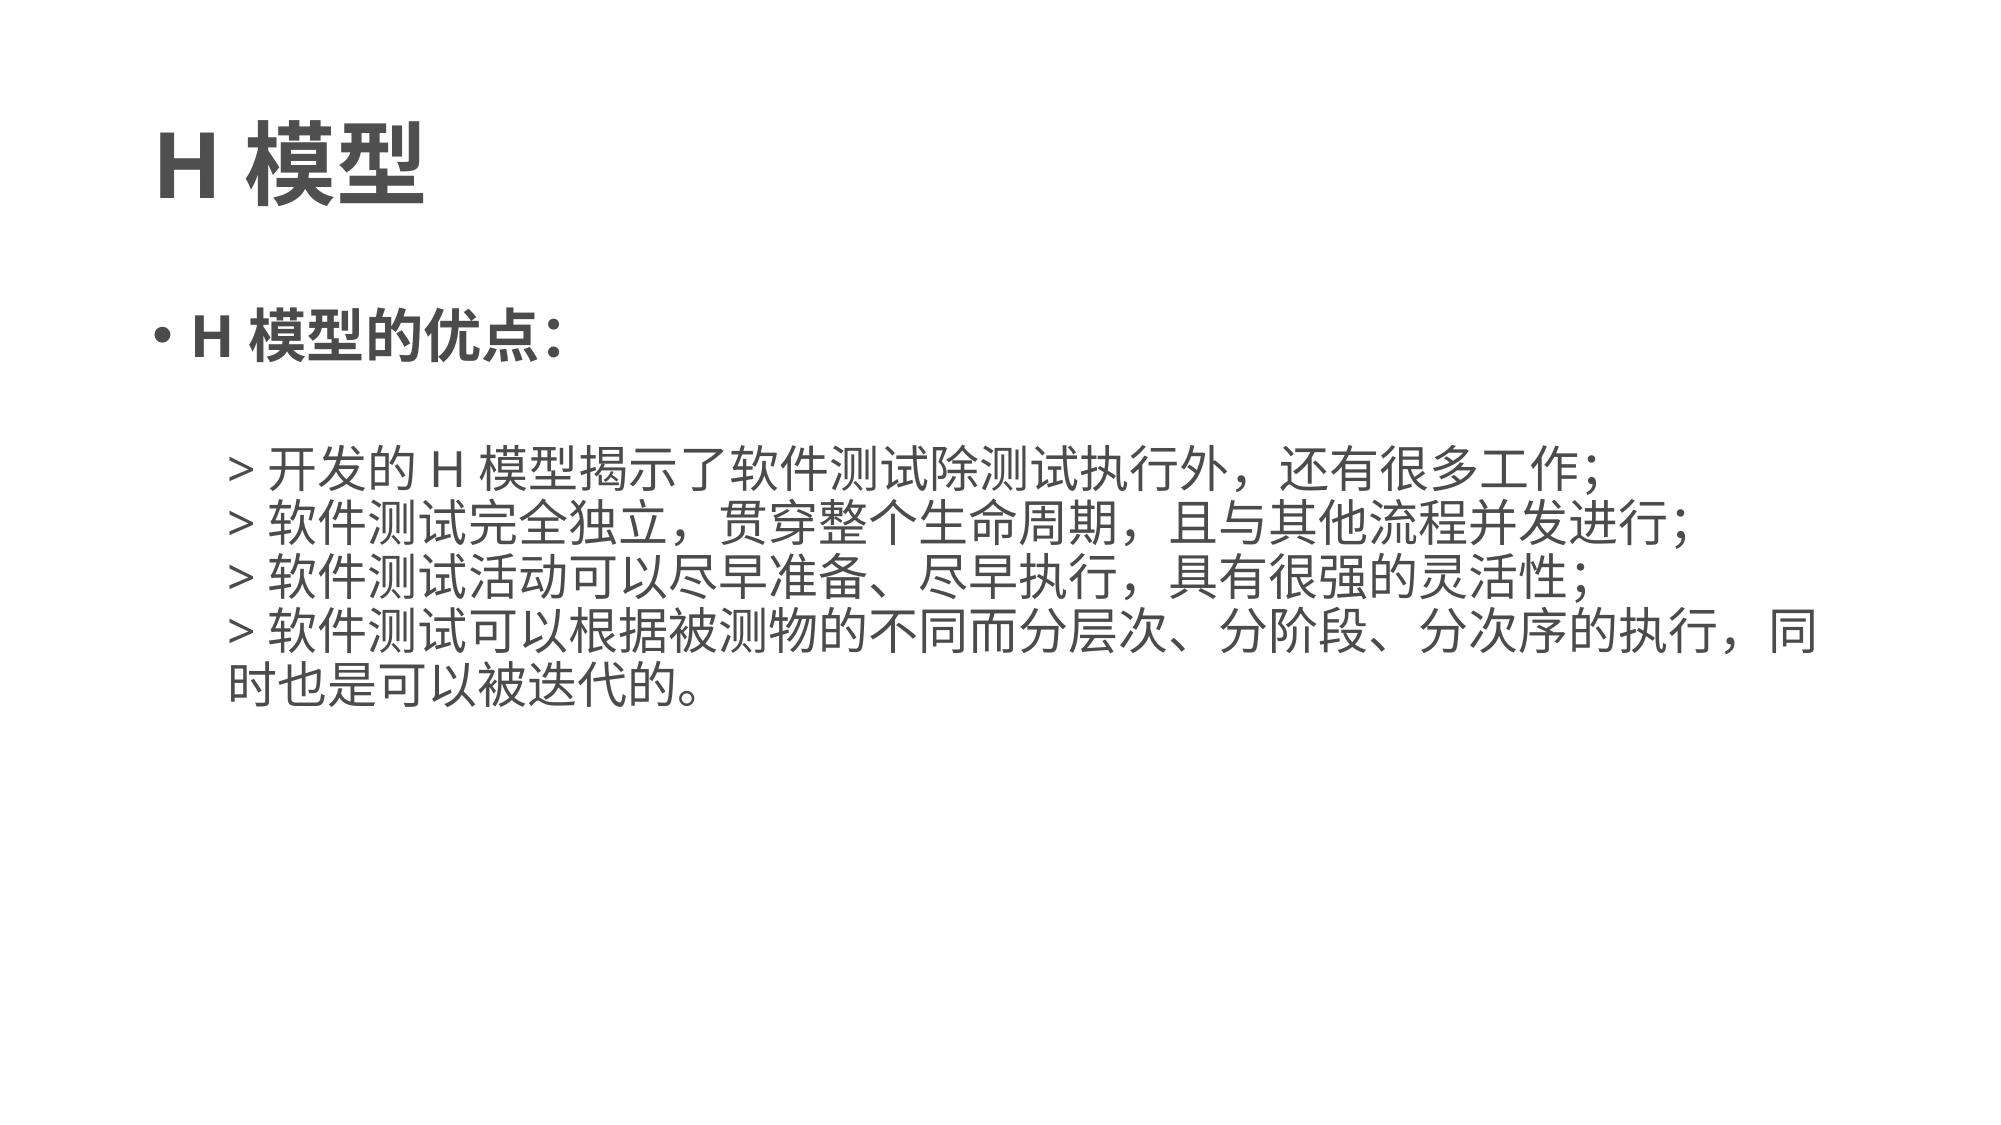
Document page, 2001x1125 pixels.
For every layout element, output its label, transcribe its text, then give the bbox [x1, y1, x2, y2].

list H模型的优点： >开发的H模型揭示了软件测试除测试执行外，还有很多工作； >软件测试完全独立，贯穿整个生命周期，且与其他流程并发进行； >软件测试活动可以尽早准备、尽早执行，具有很强的灵活性； >软件测试可以根据被测物的不同而分层次、分阶段、分次序的执行，同时也是可以被迭代的。 [137, 299, 1863, 1014]
title H模型 [137, 59, 1863, 278]
